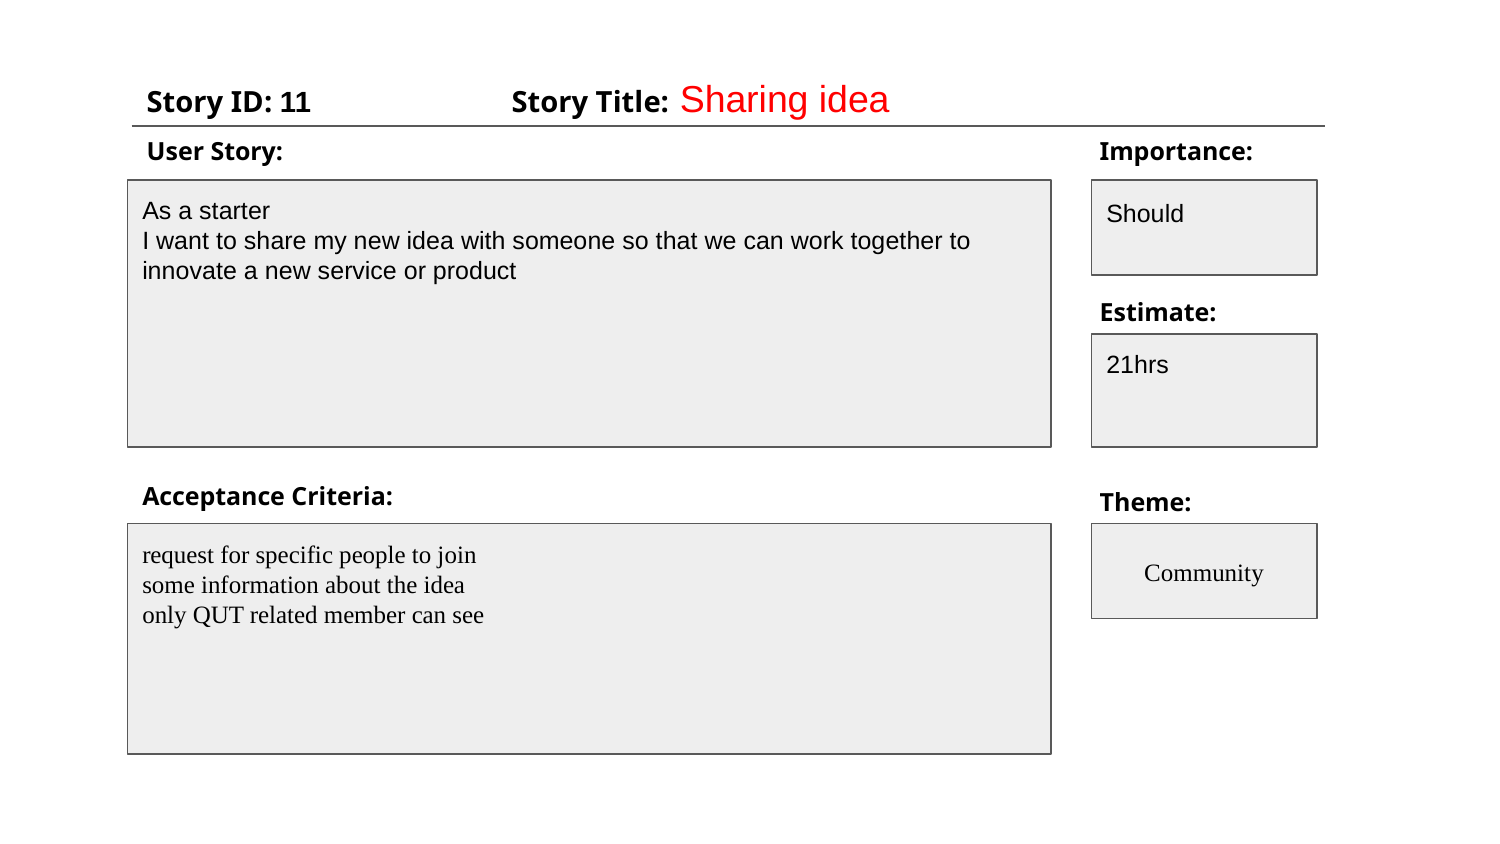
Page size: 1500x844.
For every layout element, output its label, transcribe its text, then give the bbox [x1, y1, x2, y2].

text_box As a starter I want to share my new idea with someone so that we can work together to innovate a new service or product [127, 179, 1051, 448]
text_box User Story: [131, 120, 350, 125]
text_box [127, 747, 1051, 755]
text_box Estimate: [1084, 281, 1303, 335]
text_box 21hrs [1091, 334, 1317, 440]
text_box Story Title: Sharing idea [496, 60, 1045, 125]
text_box Story ID: 11 [131, 68, 421, 121]
text_box Theme: [1084, 471, 1303, 524]
text_box Time point [1087, 523, 1314, 629]
text_box [1091, 440, 1317, 448]
text_box User Story: [131, 132, 350, 174]
text_box Importance: [1084, 134, 1303, 174]
text_box Community [1091, 523, 1317, 619]
text_box Acceptance Criteria: [127, 465, 561, 519]
text_box Importance: [1084, 120, 1303, 125]
text_box Should [1091, 182, 1310, 278]
text_box request for specific people to join some information about the idea only QUT related member can see [127, 523, 1051, 747]
text_box [1091, 179, 1317, 275]
